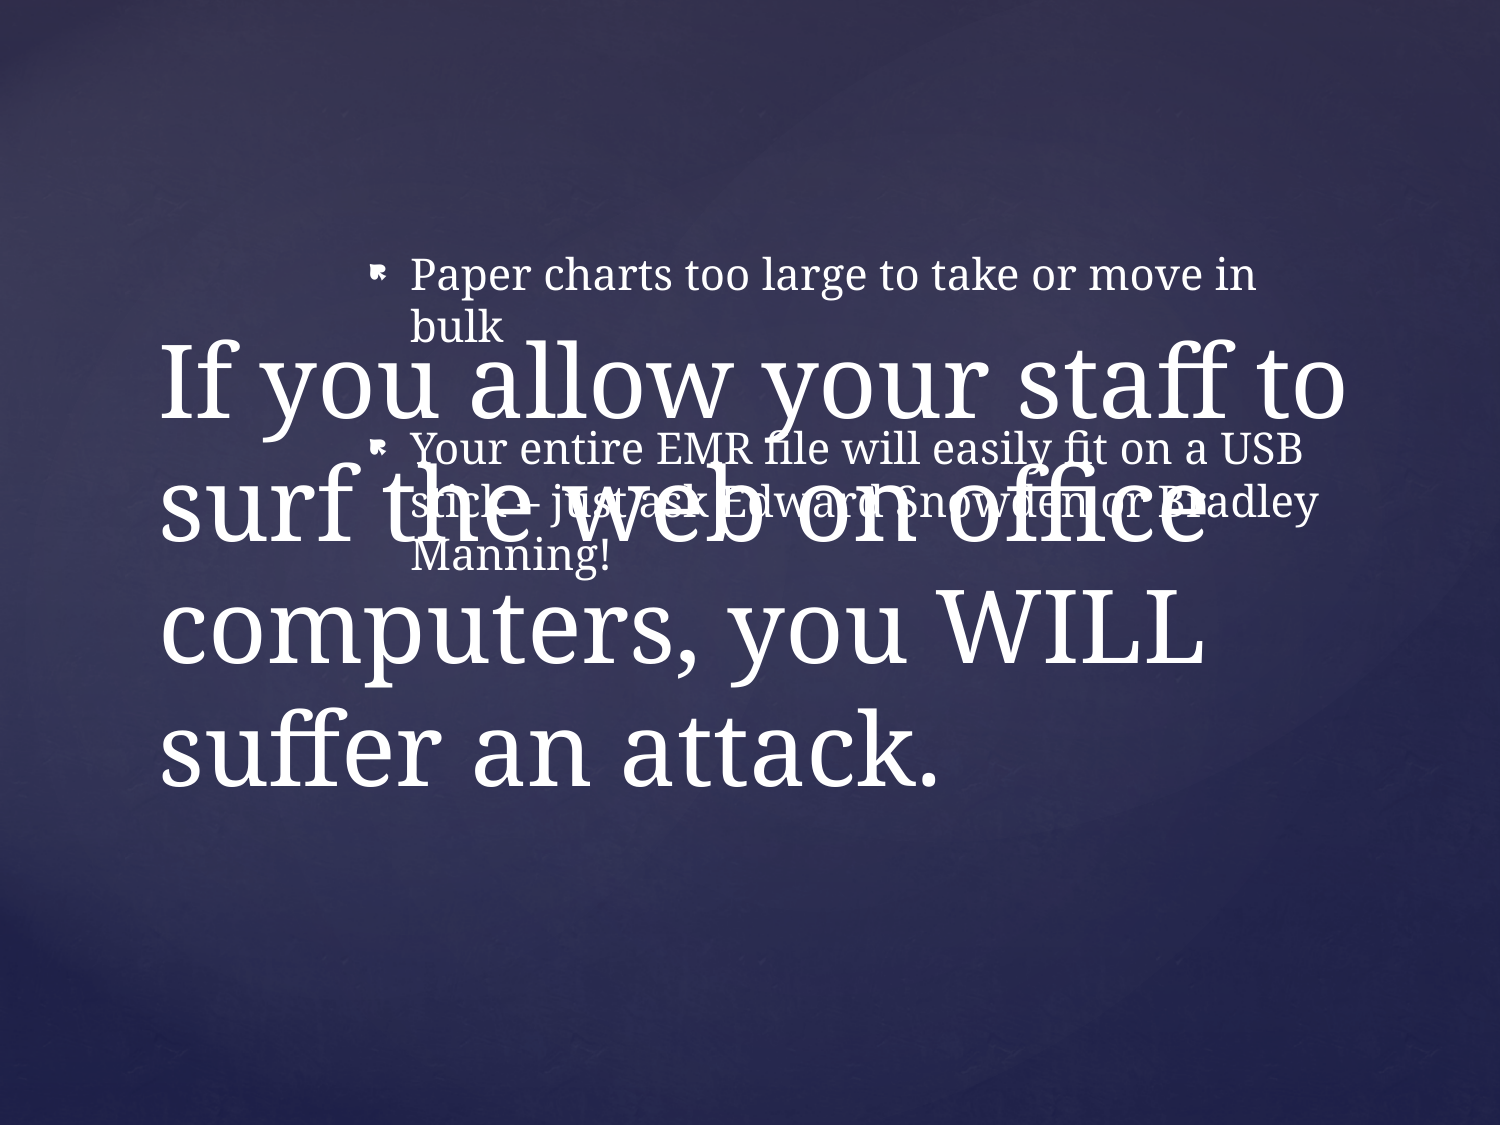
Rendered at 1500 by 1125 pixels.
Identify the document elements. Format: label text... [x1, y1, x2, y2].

title If you allow your staff to surf the web on office computers, you WILL suffer an attack. [143, 663, 1381, 814]
list Paper charts too large to take or move in bulk Your entire EMR file will easily fit on a USB stick – just ask Edward Snowden or Bradley Manning! [350, 112, 1350, 663]
